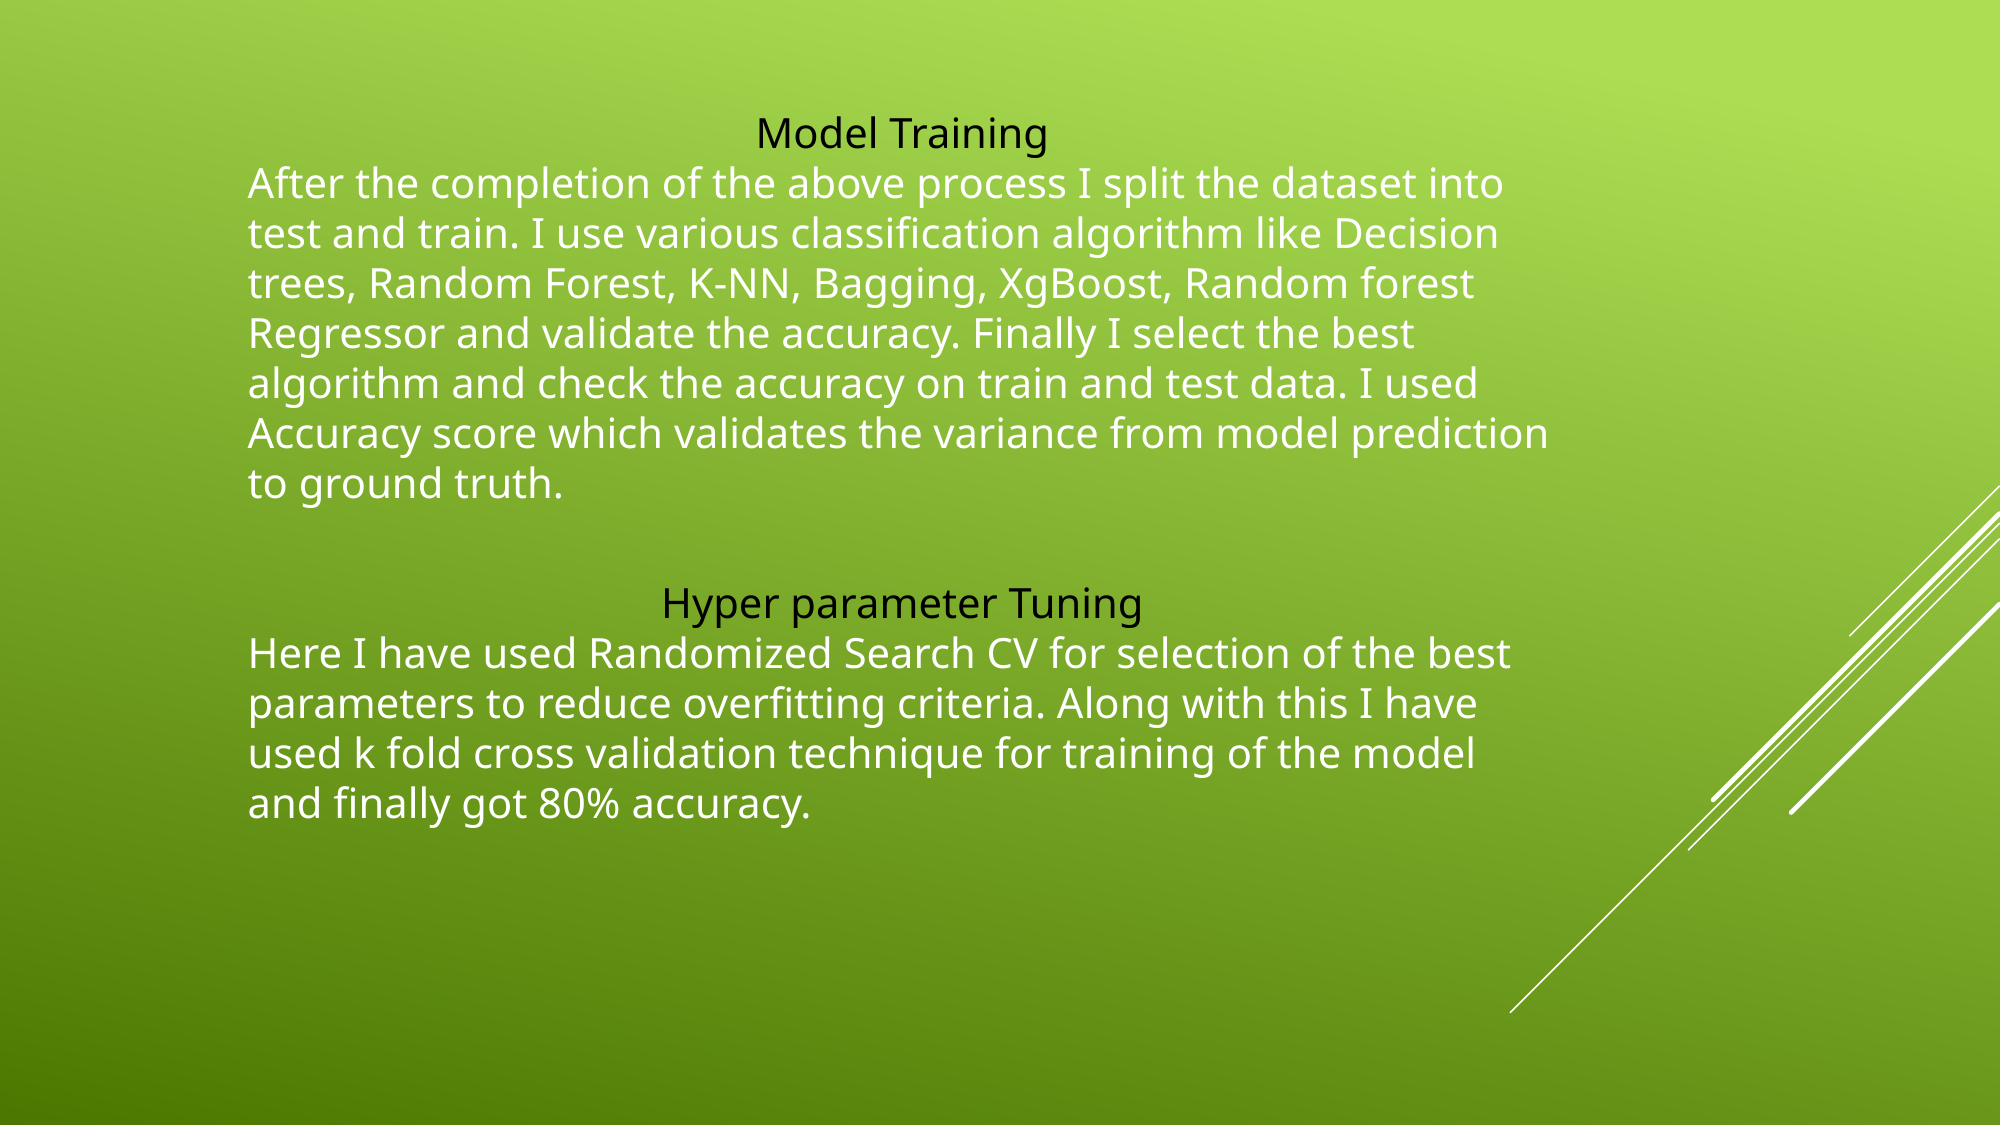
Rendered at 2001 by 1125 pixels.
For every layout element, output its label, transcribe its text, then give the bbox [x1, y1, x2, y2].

text_box Model Training After the completion of the above process I split the dataset into test and train. I use various classification algorithm like Decision trees, Random Forest, K-NN, Bagging, XgBoost, Random forest Regressor and validate the accuracy. Finally I select the best algorithm and check the accuracy on train and test data. I used Accuracy score which validates the variance from model prediction to ground truth. Hyper parameter Tuning Here I have used Randomized Search CV for selection of the best parameters to reduce overfitting criteria. Along with this I have used k fold cross validation technique for training of the model and finally got 80% accuracy. [232, 49, 1572, 905]
